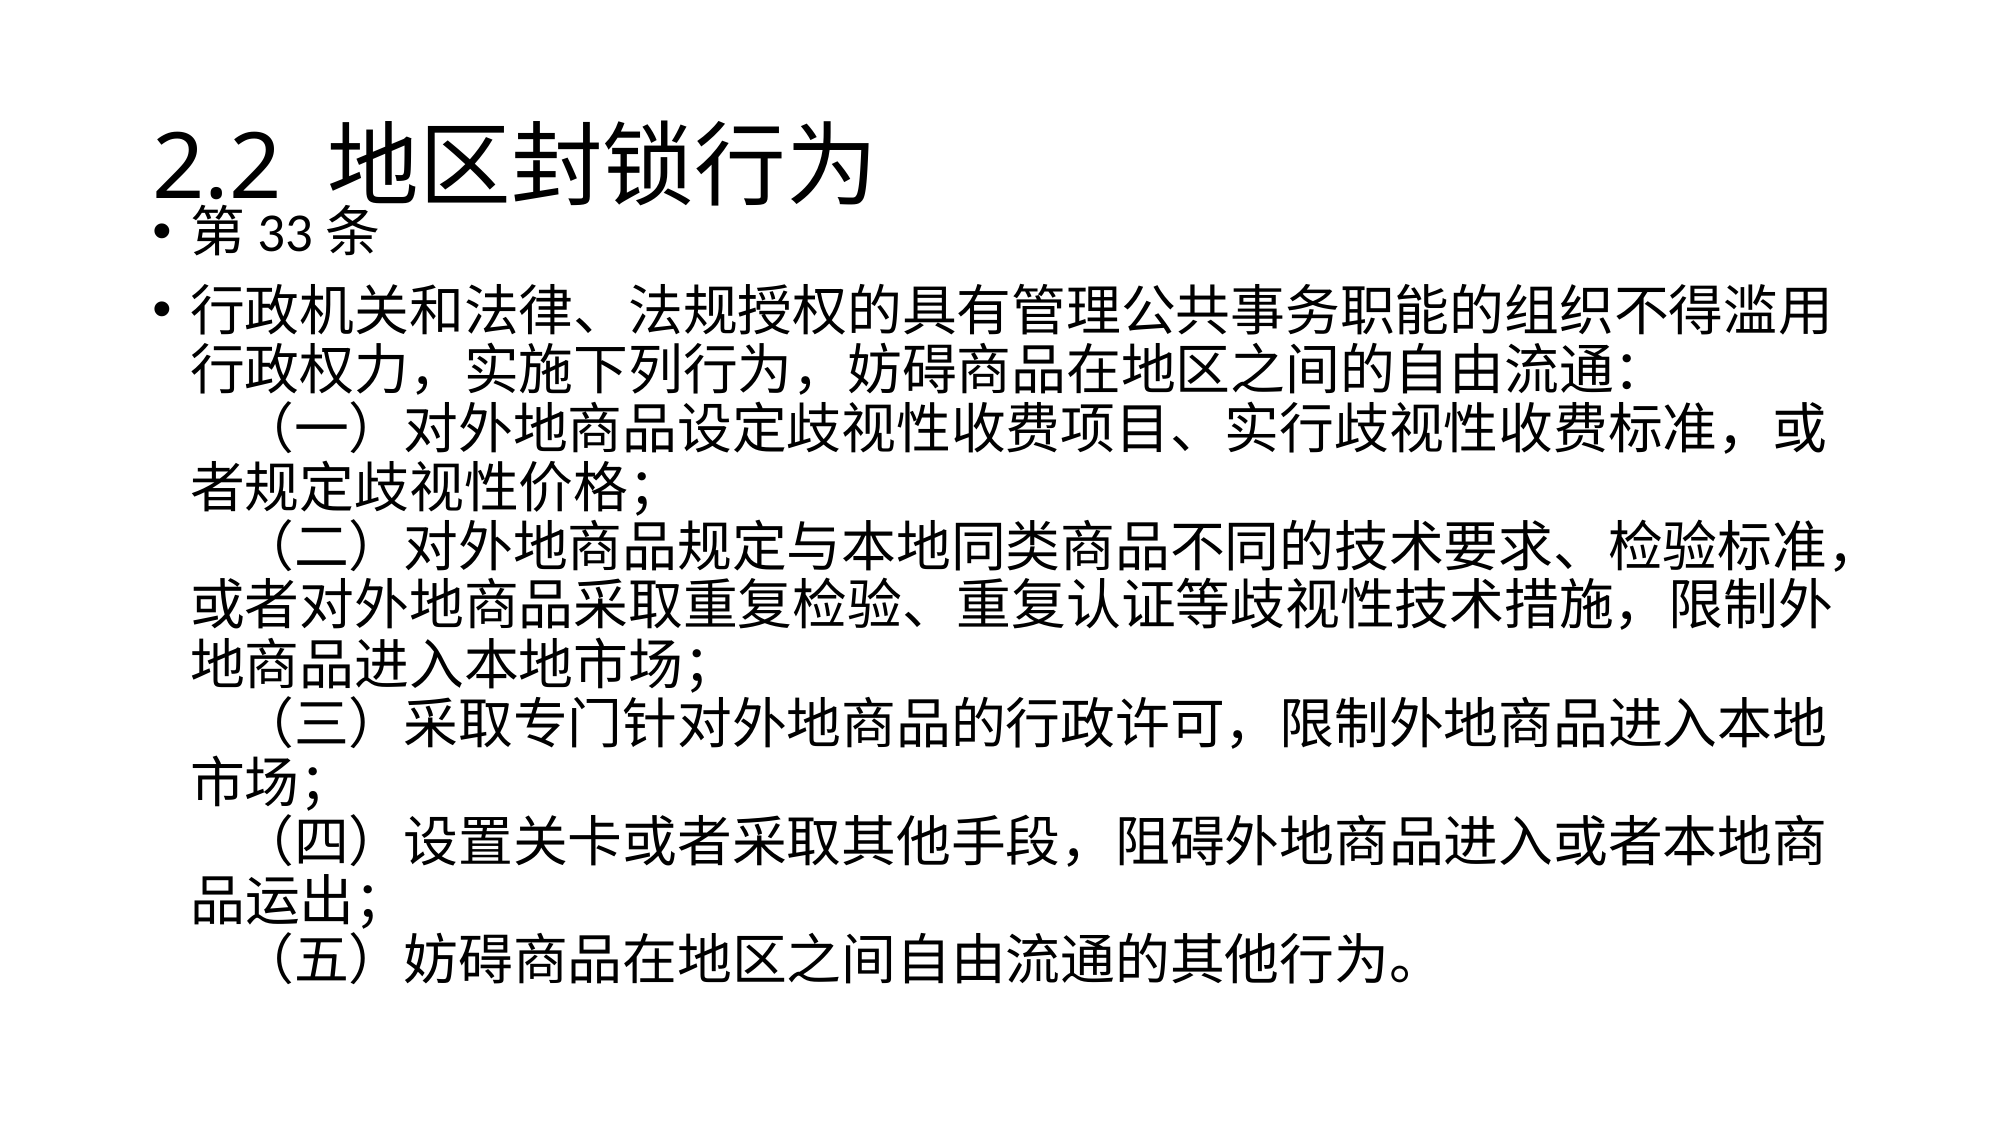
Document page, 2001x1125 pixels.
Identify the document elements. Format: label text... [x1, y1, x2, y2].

title 2.2 地区封锁行为 [137, 59, 1863, 196]
list 第33条 行政机关和法律、法规授权的具有管理公共事务职能的组织不得滥用行政权力，实施下列行为，妨碍商品在地区之间的自由流通： （一）对外地商品设定歧视性收费项目、实行歧视性收费标准，或者规定歧视性价格； （二）对外地商品规定与本地同类商品不同的技术要求、检验标准，或者对外地商品采取重复检验、重复认证等歧视性技术措施，限制外地商品进入本地市场； （三）采取专门针对外地商品的行政许可，限制外地商品进入本地市场； （四）设置关卡或者采取其他手段，阻碍外地商品进入或者本地商品运出； （五）妨碍商品在地区之间自由流通的其他行为。 [137, 196, 1863, 1014]
